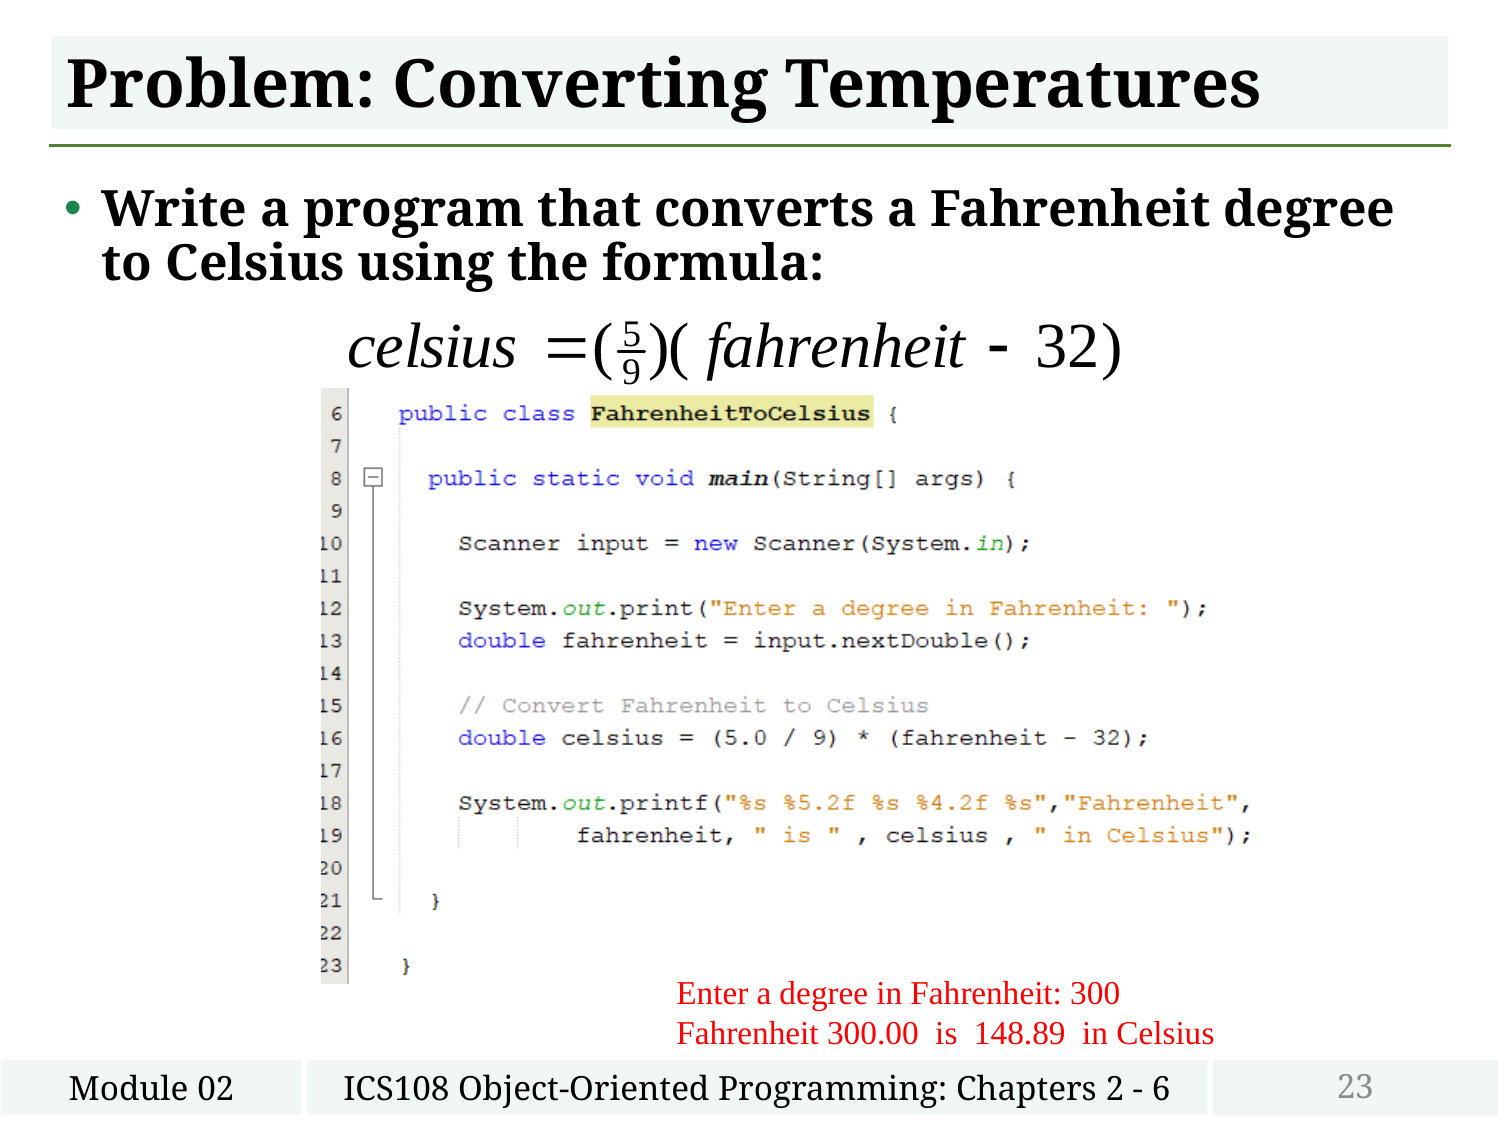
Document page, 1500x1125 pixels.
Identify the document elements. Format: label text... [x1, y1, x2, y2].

slide_number 23 [1212, 1059, 1498, 1116]
list Write a program that converts a Fahrenheit degree to Celsius using the formula: [49, 175, 1451, 1026]
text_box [338, 303, 1133, 400]
text_box Enter a degree in Fahrenheit: 300 Fahrenheit 300.00 is 148.89 in Celsius [661, 963, 1305, 1059]
picture [321, 388, 1278, 984]
title Problem: Converting Temperatures [51, 36, 1449, 130]
